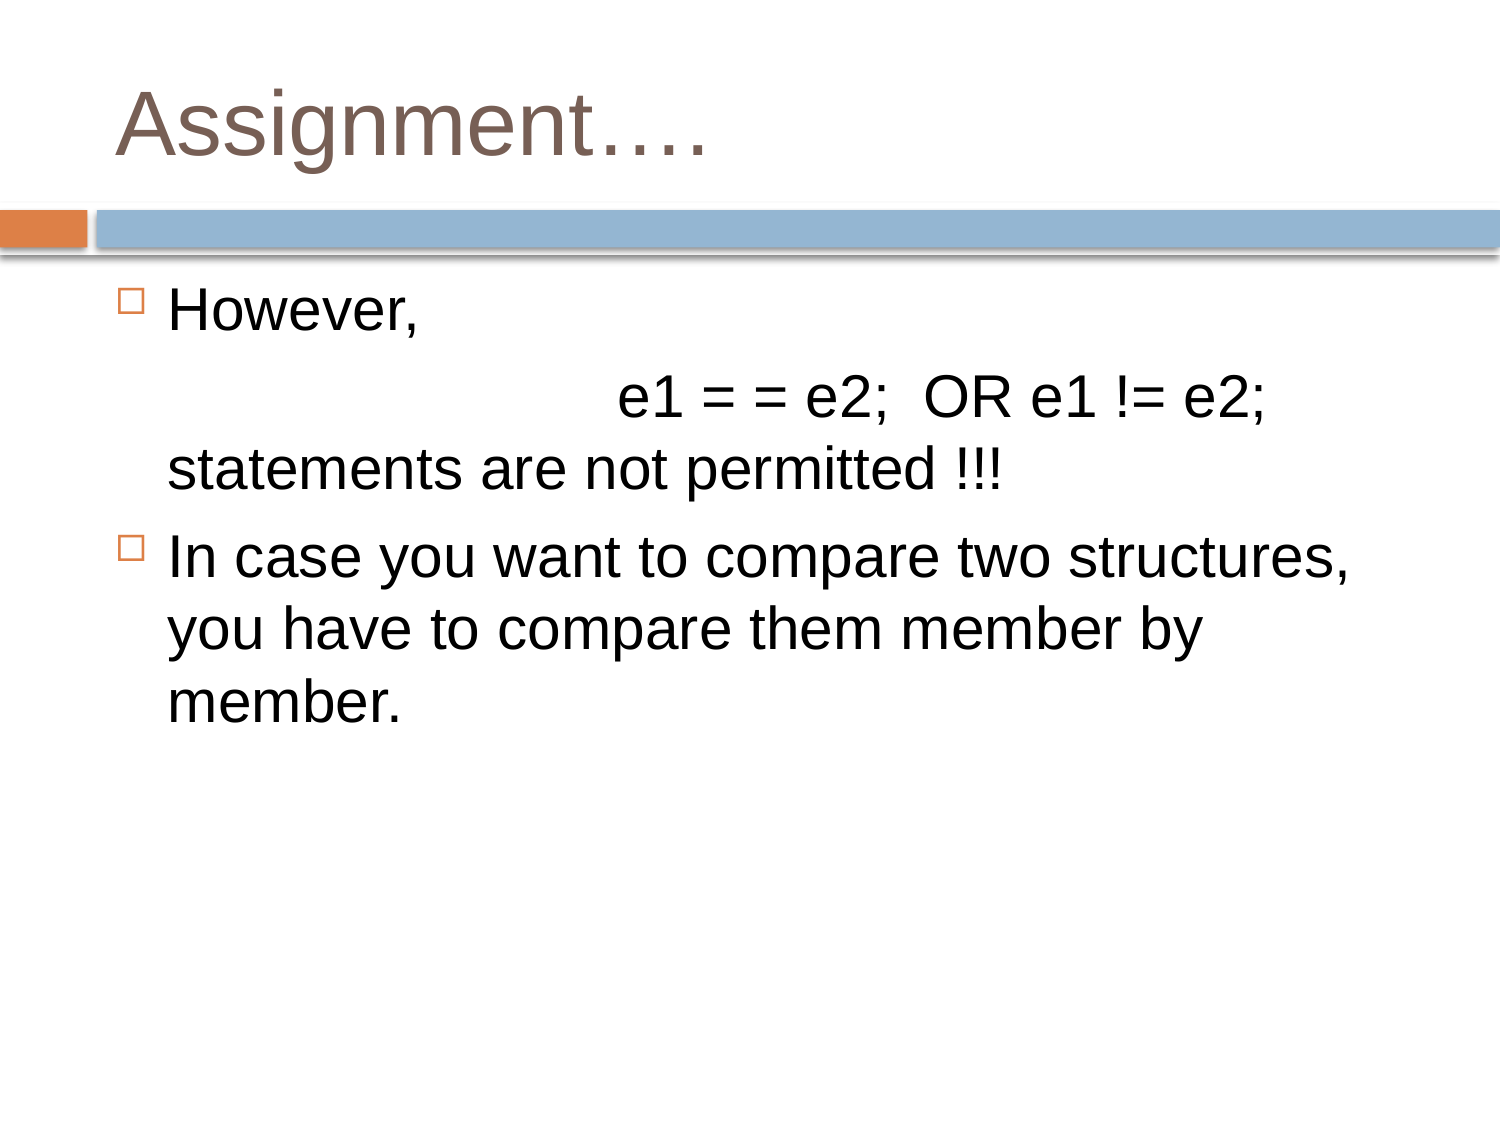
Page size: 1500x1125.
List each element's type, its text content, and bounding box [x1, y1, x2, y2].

title Assignment…. [100, 37, 1438, 200]
list However, e1 = = e2; OR e1 != e2; statements are not permitted !!! In case you want to compare two structures, you have to compare them member by member. [100, 262, 1438, 1000]
